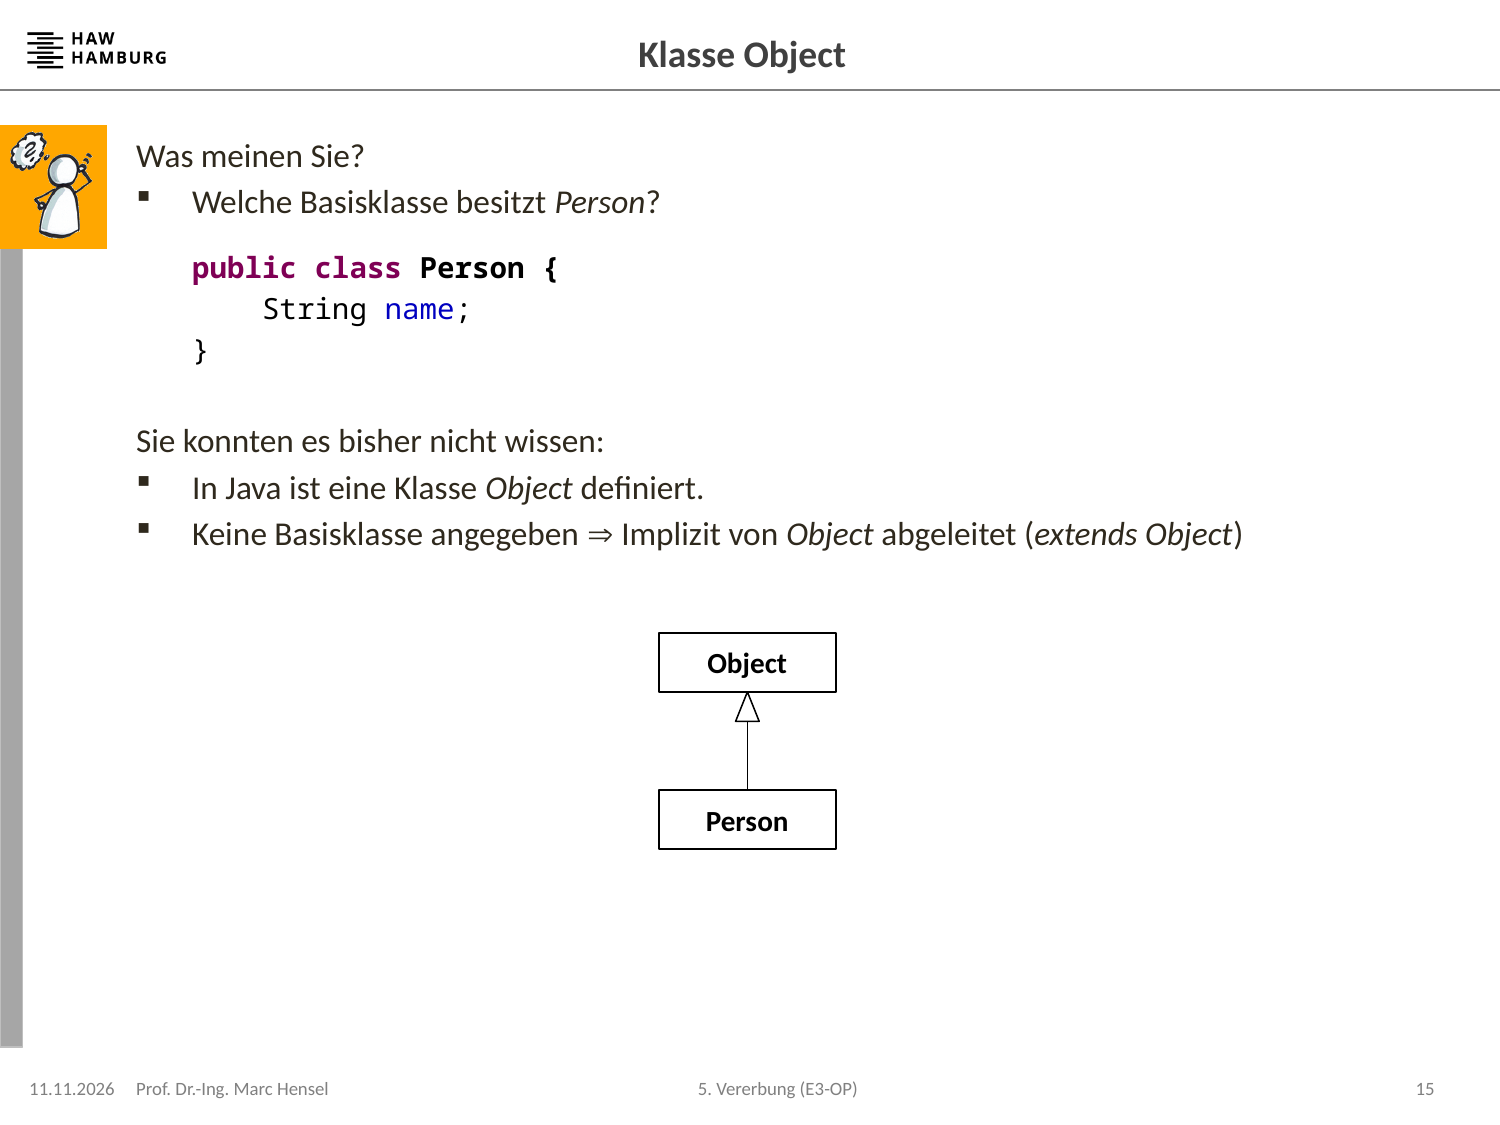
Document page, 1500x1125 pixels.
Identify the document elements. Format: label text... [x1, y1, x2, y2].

title Klasse Object [185, 22, 1315, 83]
picture [0, 125, 108, 250]
footer Prof. Dr.-Ing. Marc Hensel [135, 1076, 362, 1100]
picture [15, 20, 177, 80]
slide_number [22, 1076, 135, 1100]
slide_number 15 [1338, 1076, 1435, 1100]
list Was meinen Sie? Welche Basisklasse besitzt Person? public class Person { String name; } Sie konnten es bisher nicht wissen: In Java ist eine Klasse Object definiert. Keine Basisklasse angegeben  Implizit von Object abgeleitet (extends Object) [135, 126, 1436, 1048]
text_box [658, 632, 837, 850]
